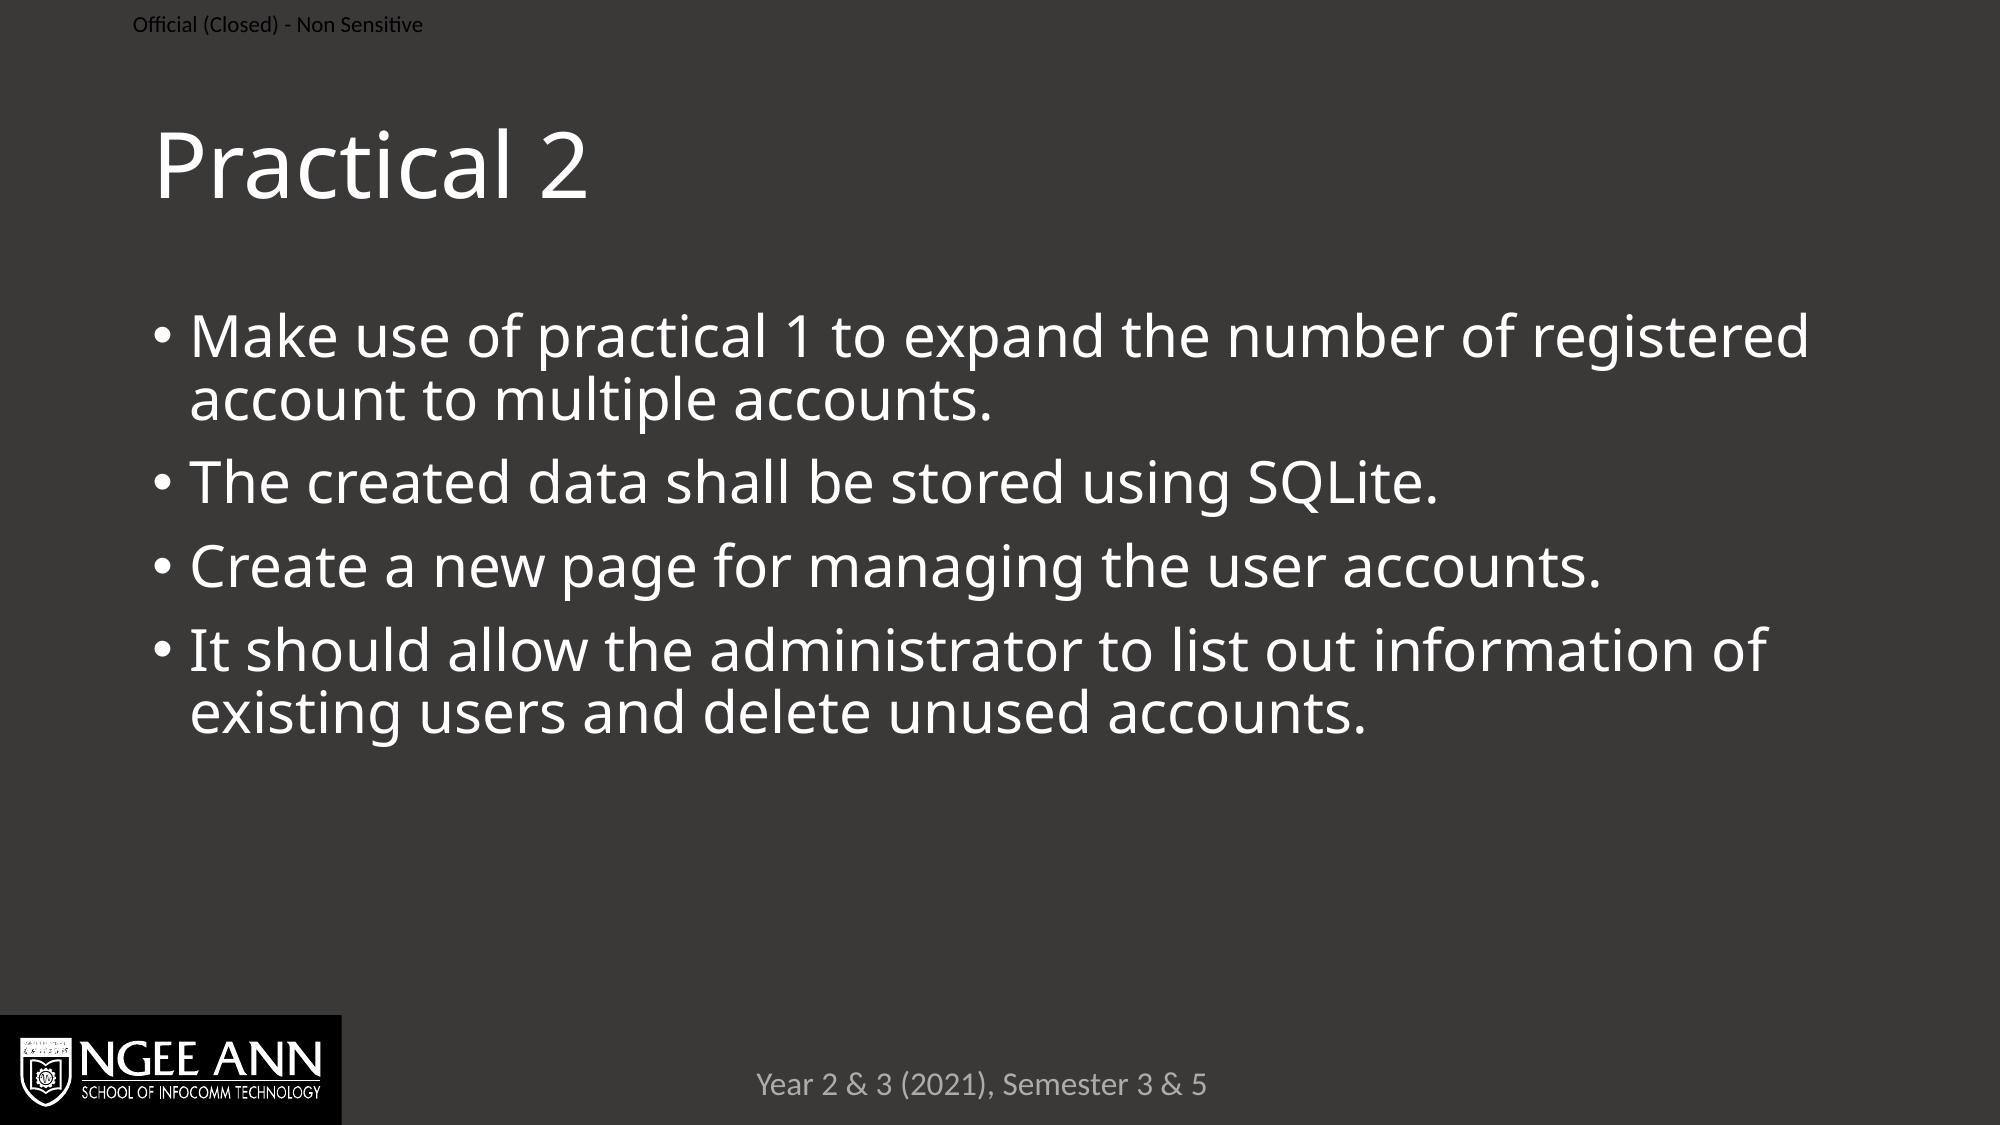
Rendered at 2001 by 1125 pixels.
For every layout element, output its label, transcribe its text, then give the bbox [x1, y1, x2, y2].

list Make use of practical 1 to expand the number of registered account to multiple accounts. The created data shall be stored using SQLite. Create a new page for managing the user accounts. It should allow the administrator to list out information of existing users and delete unused accounts. [137, 299, 1863, 1014]
title Practical 2 [137, 59, 1863, 278]
